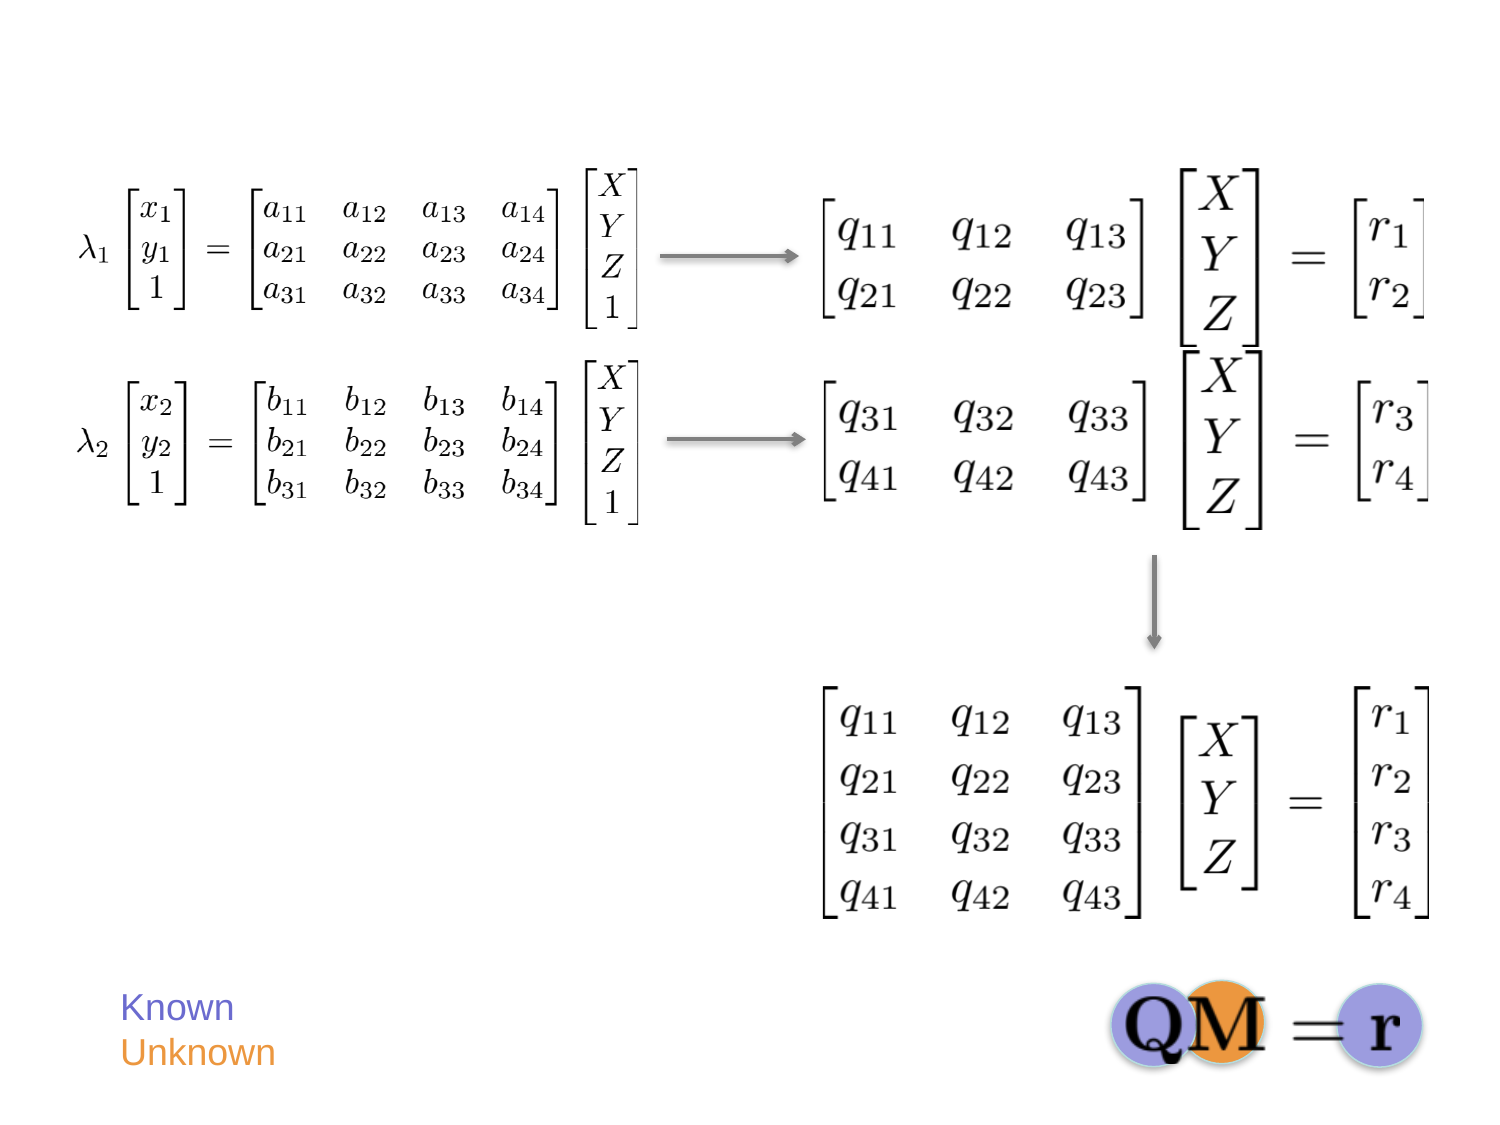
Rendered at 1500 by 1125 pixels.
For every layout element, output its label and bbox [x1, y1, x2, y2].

text_box [666, 350, 1429, 530]
text_box [659, 166, 1425, 347]
picture [1124, 994, 1401, 1065]
text_box [822, 554, 1430, 919]
picture [78, 167, 638, 329]
text_box [105, 975, 1423, 1082]
picture [75, 358, 639, 525]
